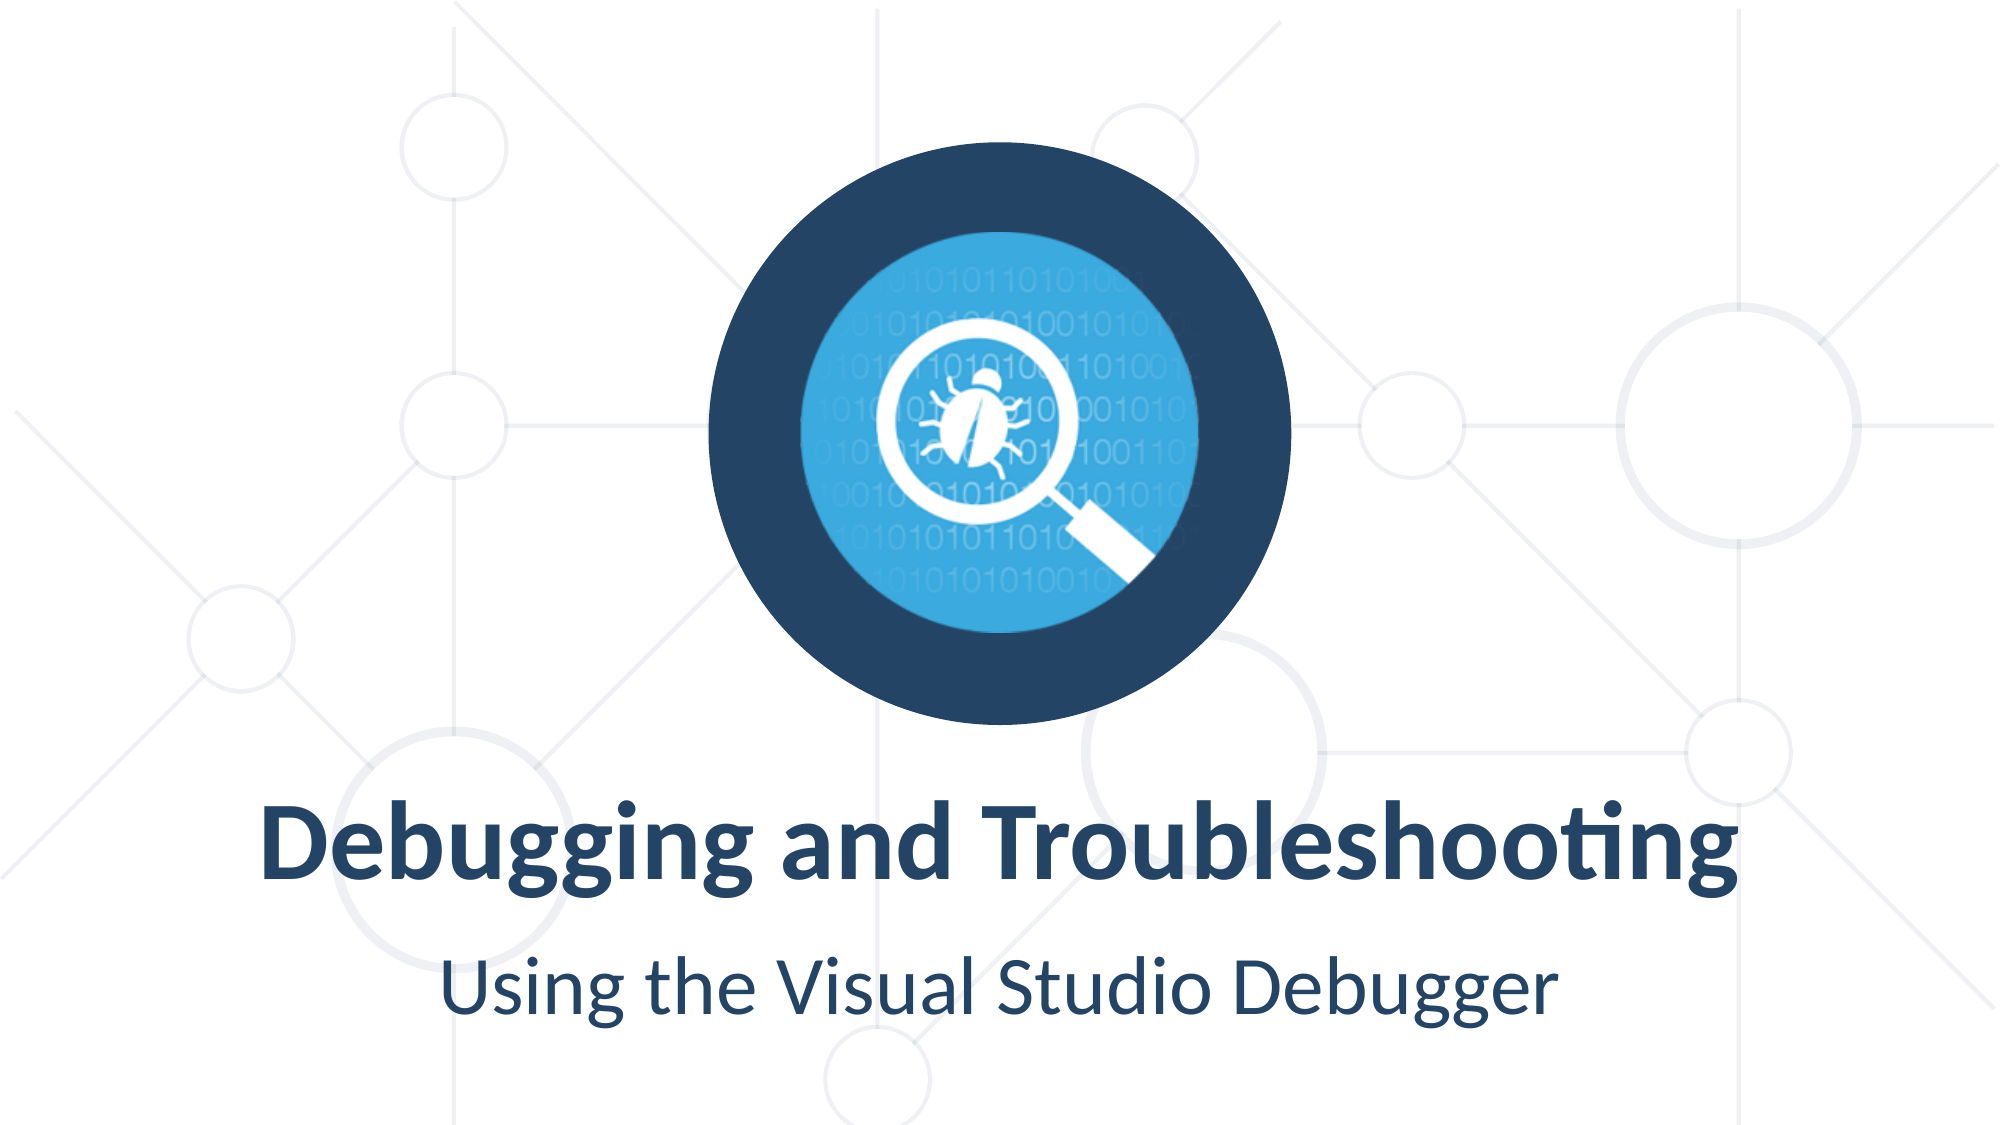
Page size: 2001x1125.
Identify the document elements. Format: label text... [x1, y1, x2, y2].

title Debugging and Troubleshooting [100, 771, 1900, 898]
picture [799, 232, 1201, 634]
subtitle Using the Visual Studio Debugger [100, 916, 1900, 1043]
